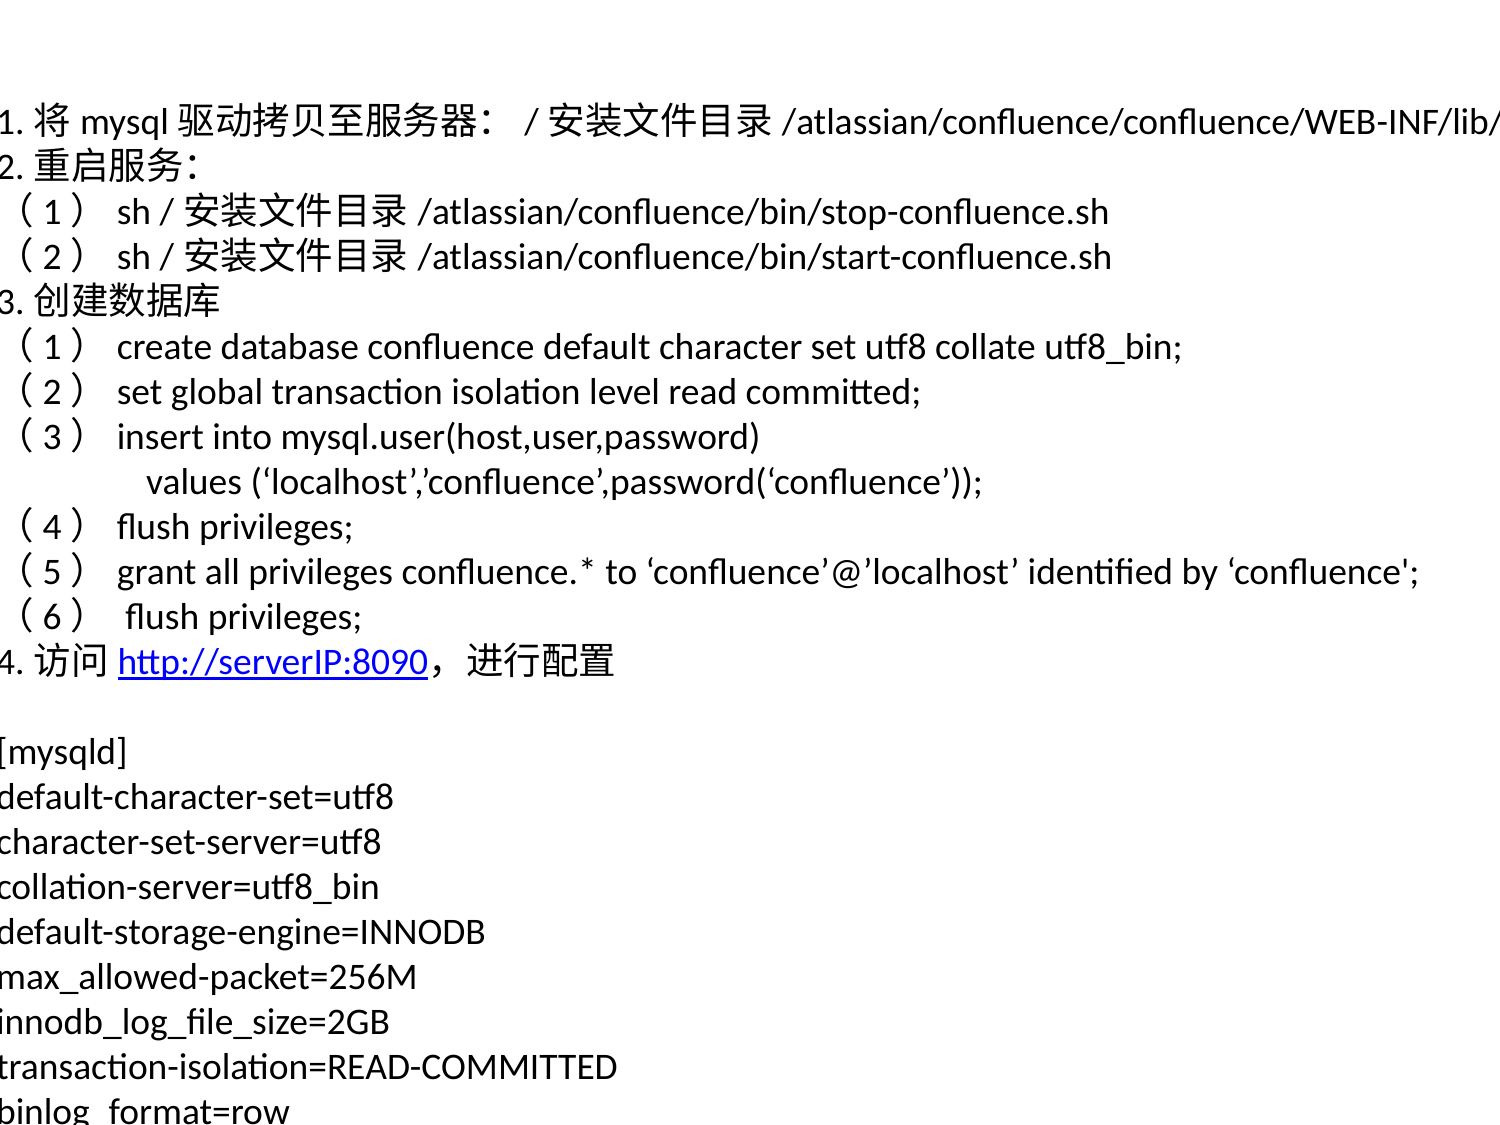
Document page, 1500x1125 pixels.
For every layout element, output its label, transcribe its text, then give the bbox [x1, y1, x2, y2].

text_box 1.将mysql驱动拷贝至服务器：/安装文件目录/atlassian/confluence/confluence/WEB-INF/lib/ 2.重启服务： （1）sh /安装文件目录/atlassian/confluence/bin/stop-confluence.sh （2）sh /安装文件目录/atlassian/confluence/bin/start-confluence.sh 3.创建数据库 （1）create database confluence default character set utf8 collate utf8_bin; （2）set global transaction isolation level read committed; （3）insert into mysql.user(host,user,password) values (‘localhost’,’confluence’,password(‘confluence’)); （4）flush privileges; （5）grant all privileges confluence.* to ‘confluence’@’localhost’ identified by ‘confluence'; （6） flush privileges; 4.访问http://serverIP:8090，进行配置 [mysqld] default-character-set=utf8 character-set-server=utf8 collation-server=utf8_bin default-storage-engine=INNODB max_allowed-packet=256M innodb_log_file_size=2GB transaction-isolation=READ-COMMITTED binlog_format=row [0, 89, 1500, 1125]
